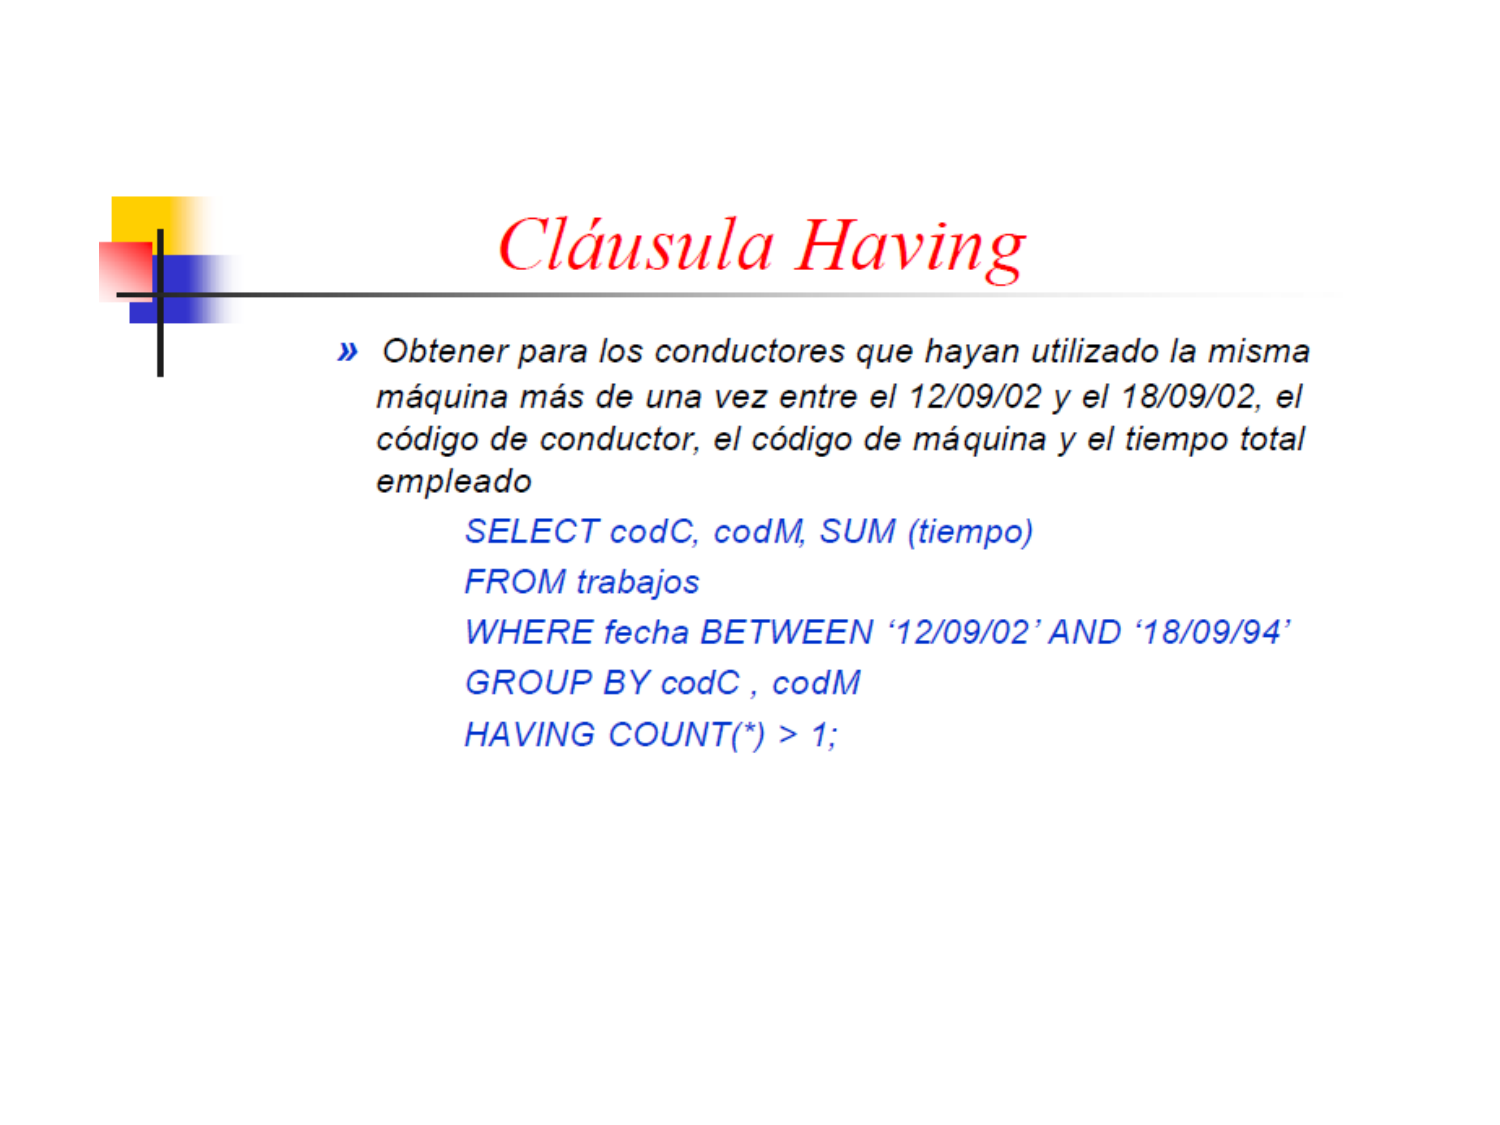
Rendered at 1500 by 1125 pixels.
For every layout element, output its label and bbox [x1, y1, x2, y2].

picture [99, 174, 1381, 971]
